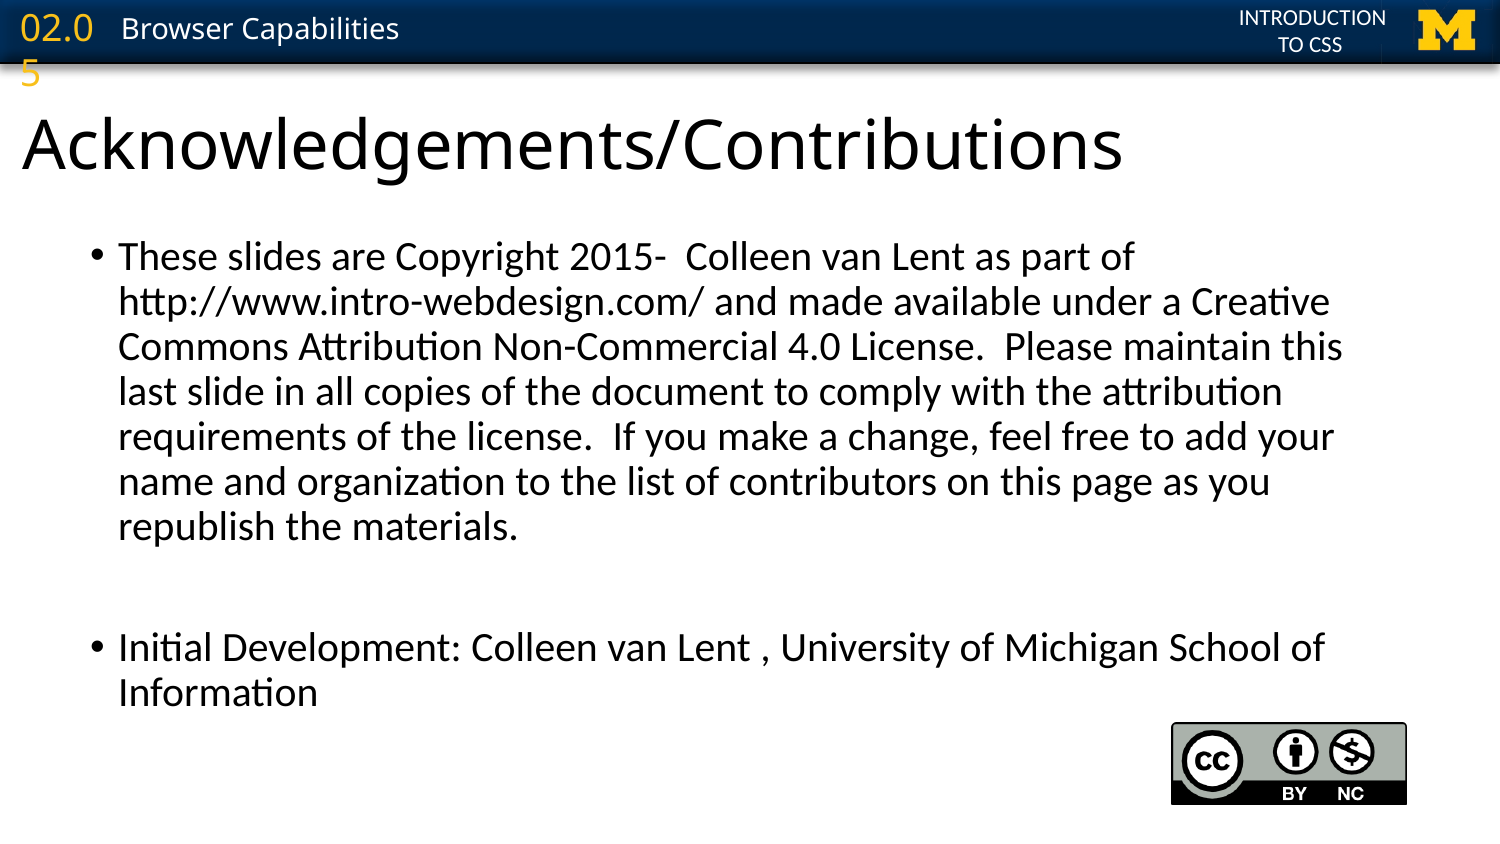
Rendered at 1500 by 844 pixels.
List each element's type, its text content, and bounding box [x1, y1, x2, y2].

list These slides are Copyright 2015- Colleen van Lent as part of http://www.intro-webdesign.com/ and made available under a Creative Commons Attribution Non-Commercial 4.0 License. Please maintain this last slide in all copies of the document to comply with the attribution requirements of the license. If you make a change, feel free to add your name and organization to the list of contributors on this page as you republish the materials. Initial Development: Colleen van Lent , University of Michigan School of Information [75, 226, 1425, 775]
picture [0, 0, 1500, 64]
title Acknowledgements/Contributions [7, 89, 1500, 205]
picture [1171, 722, 1407, 805]
